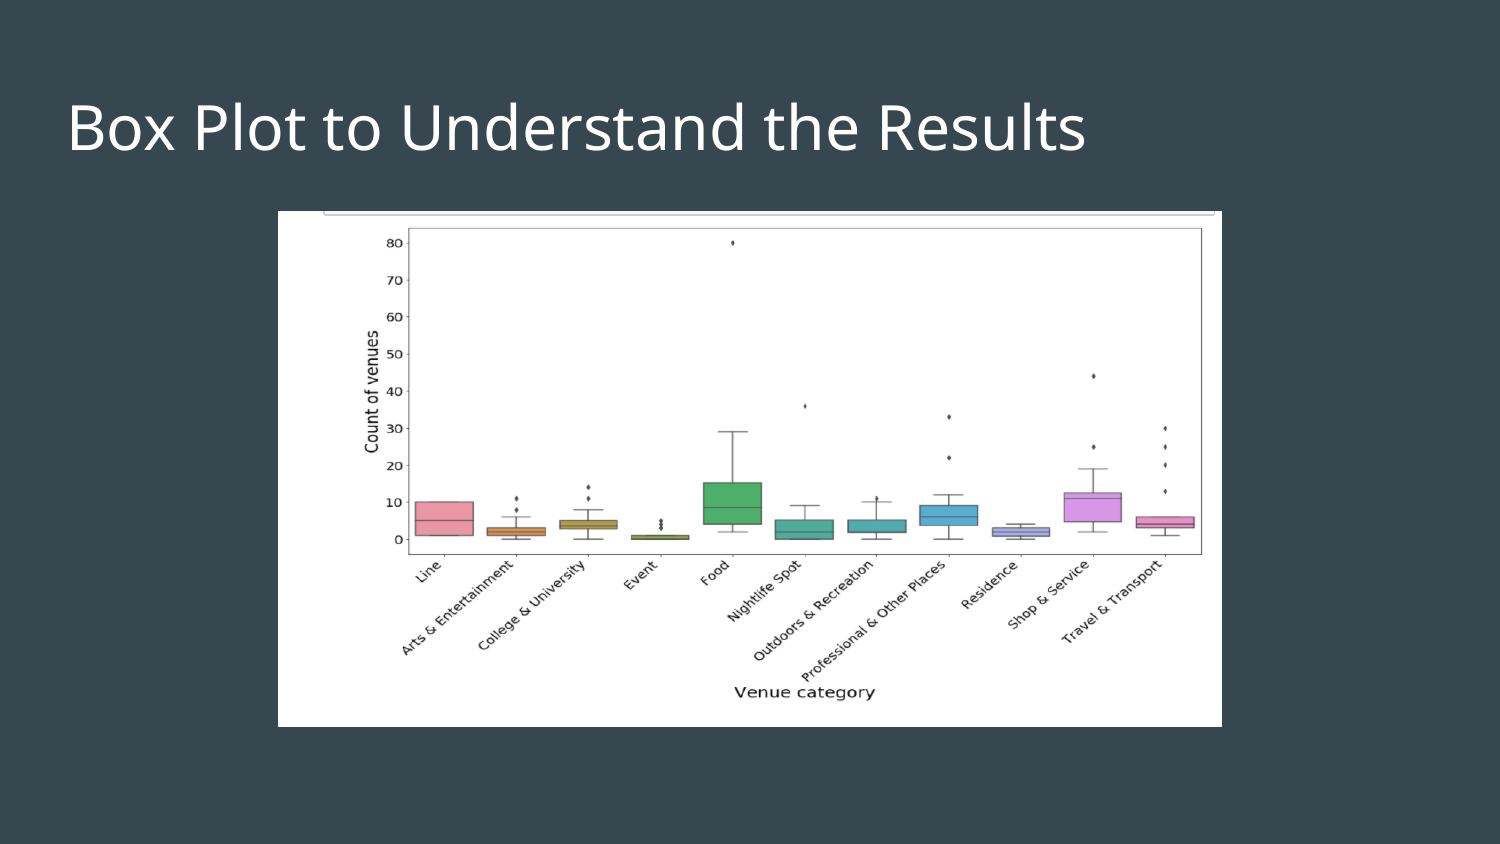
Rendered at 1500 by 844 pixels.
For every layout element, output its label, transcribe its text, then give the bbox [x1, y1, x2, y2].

title Box Plot to Understand the Results [51, 72, 1449, 167]
picture [278, 211, 1222, 727]
